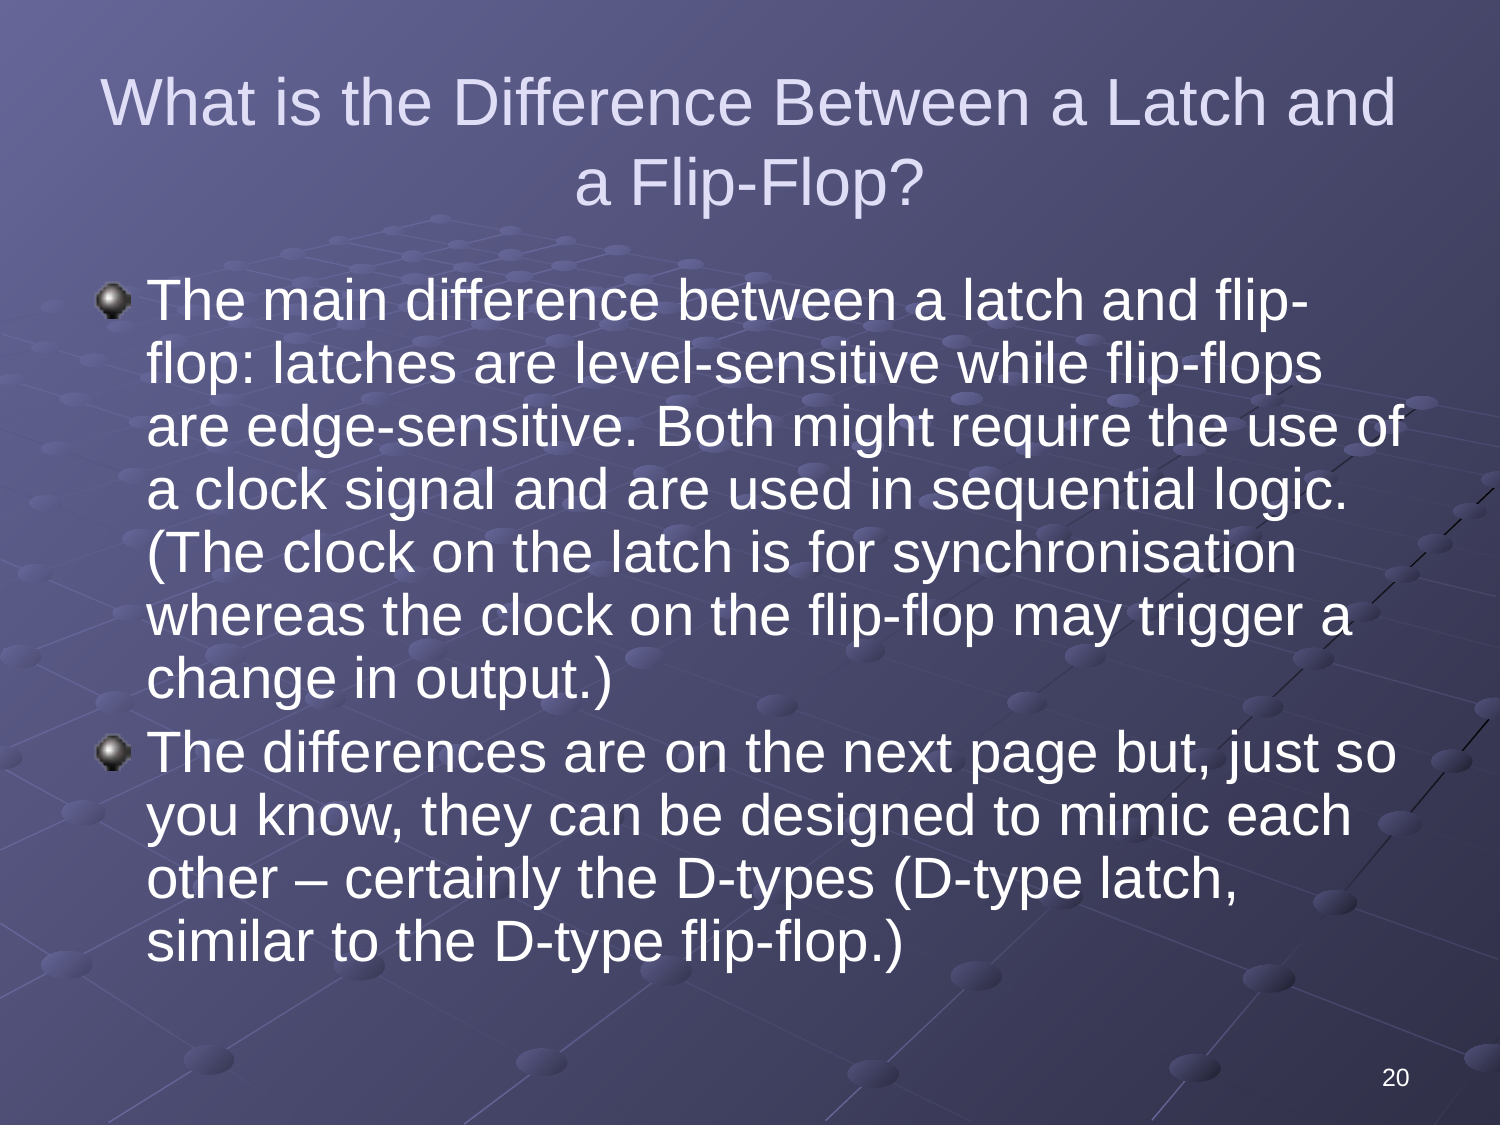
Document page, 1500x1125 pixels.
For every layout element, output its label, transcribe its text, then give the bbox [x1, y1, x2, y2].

picture [90, 277, 131, 319]
picture [90, 729, 131, 771]
list The main difference between a latch and flip-flop: latches are level-sensitive while flip-flops are edge-sensitive. Both might require the use of a clock signal and are used in sequential logic. (The clock on the latch is for synchronisation whereas the clock on the flip-flop may trigger a change in output.) The differences are on the next page but, just so you know, they can be designed to mimic each other – certainly the D-types (D-type latch, similar to the D-type flip-flop.) [74, 262, 1426, 1007]
slide_number 20 [1074, 1023, 1426, 1100]
title What is the Difference Between a Latch and a Flip-Flop? [74, 44, 1426, 233]
